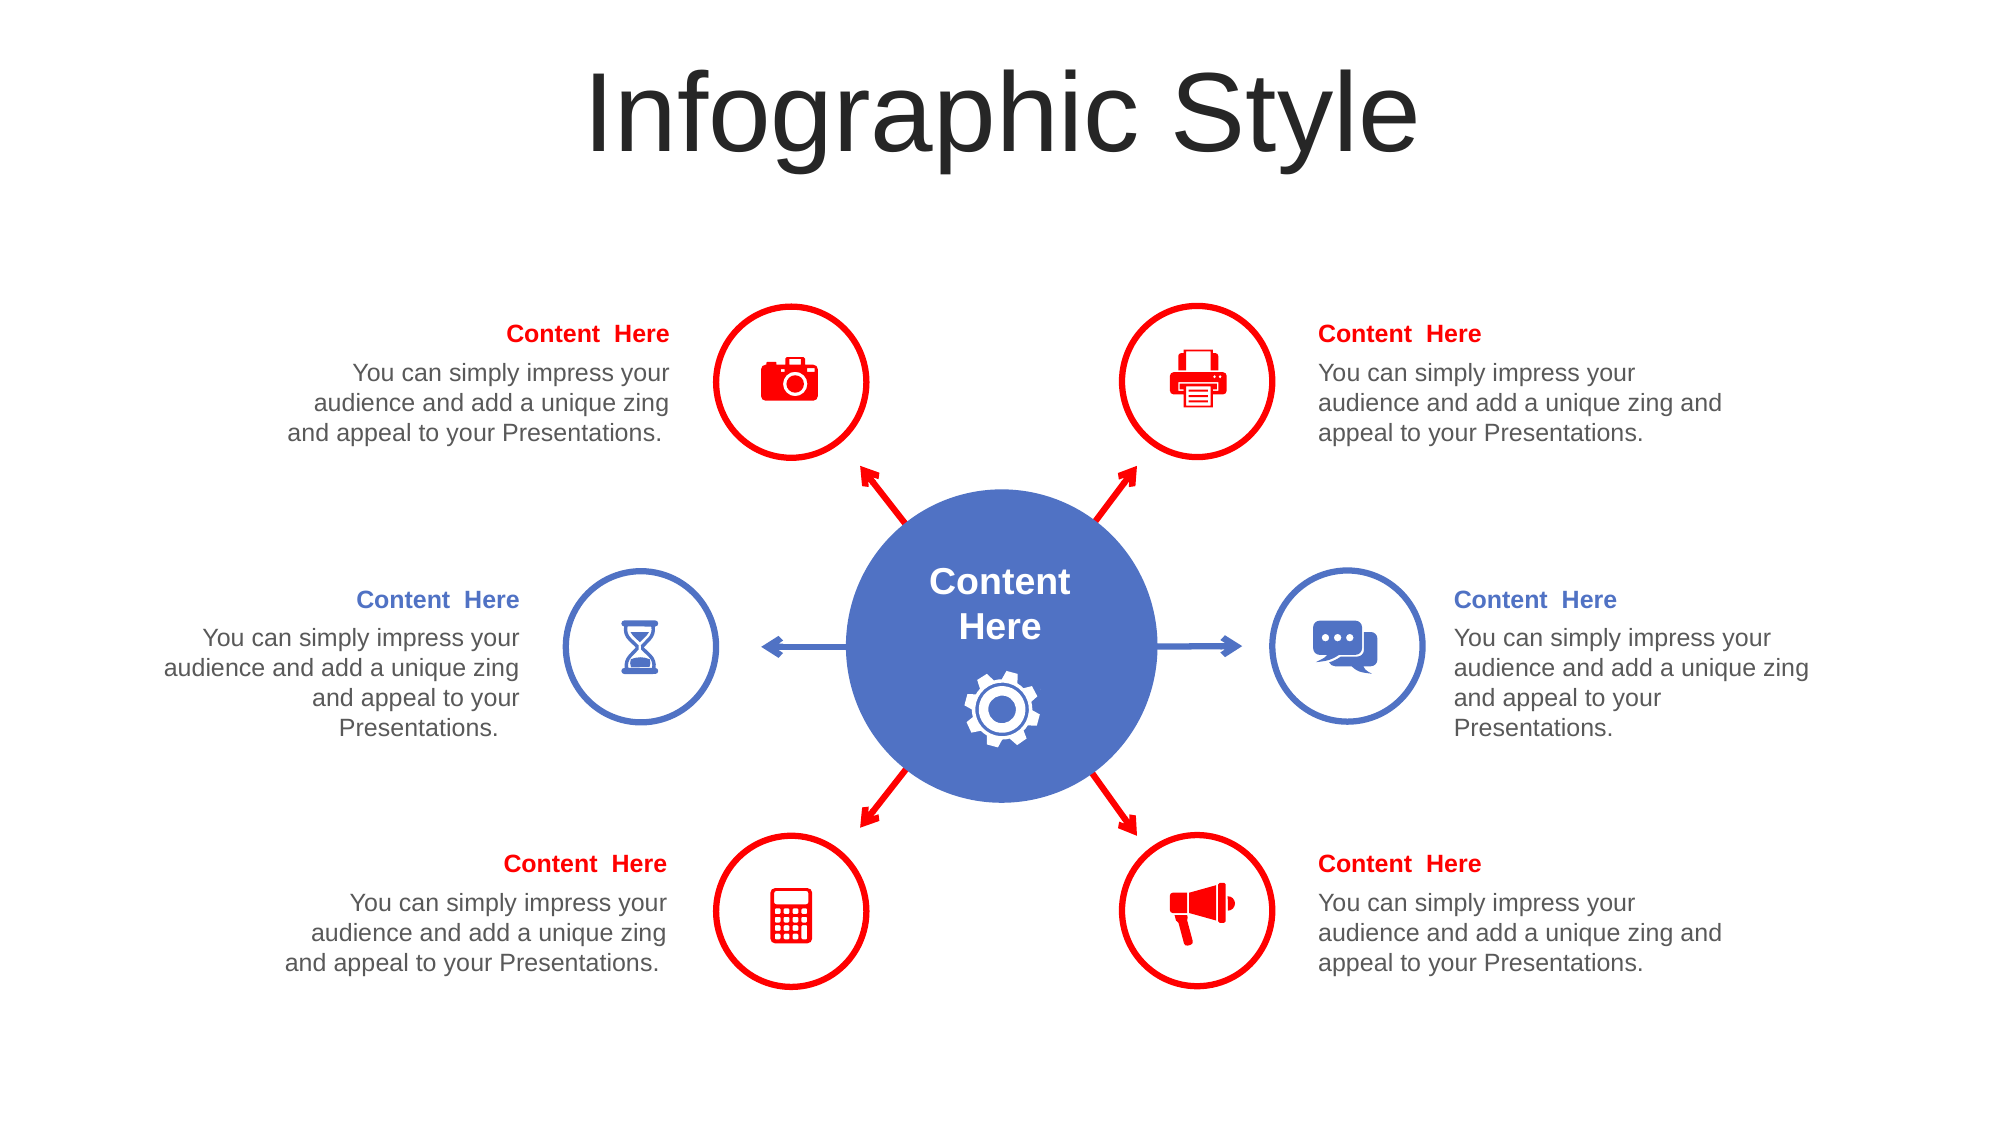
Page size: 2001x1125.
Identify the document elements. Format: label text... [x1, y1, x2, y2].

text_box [1438, 575, 1837, 721]
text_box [565, 305, 1423, 988]
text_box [1423, 310, 1741, 456]
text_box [131, 575, 536, 721]
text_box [270, 310, 565, 456]
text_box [1423, 840, 1741, 986]
list Infographic Style [53, 55, 1952, 175]
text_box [268, 840, 565, 986]
